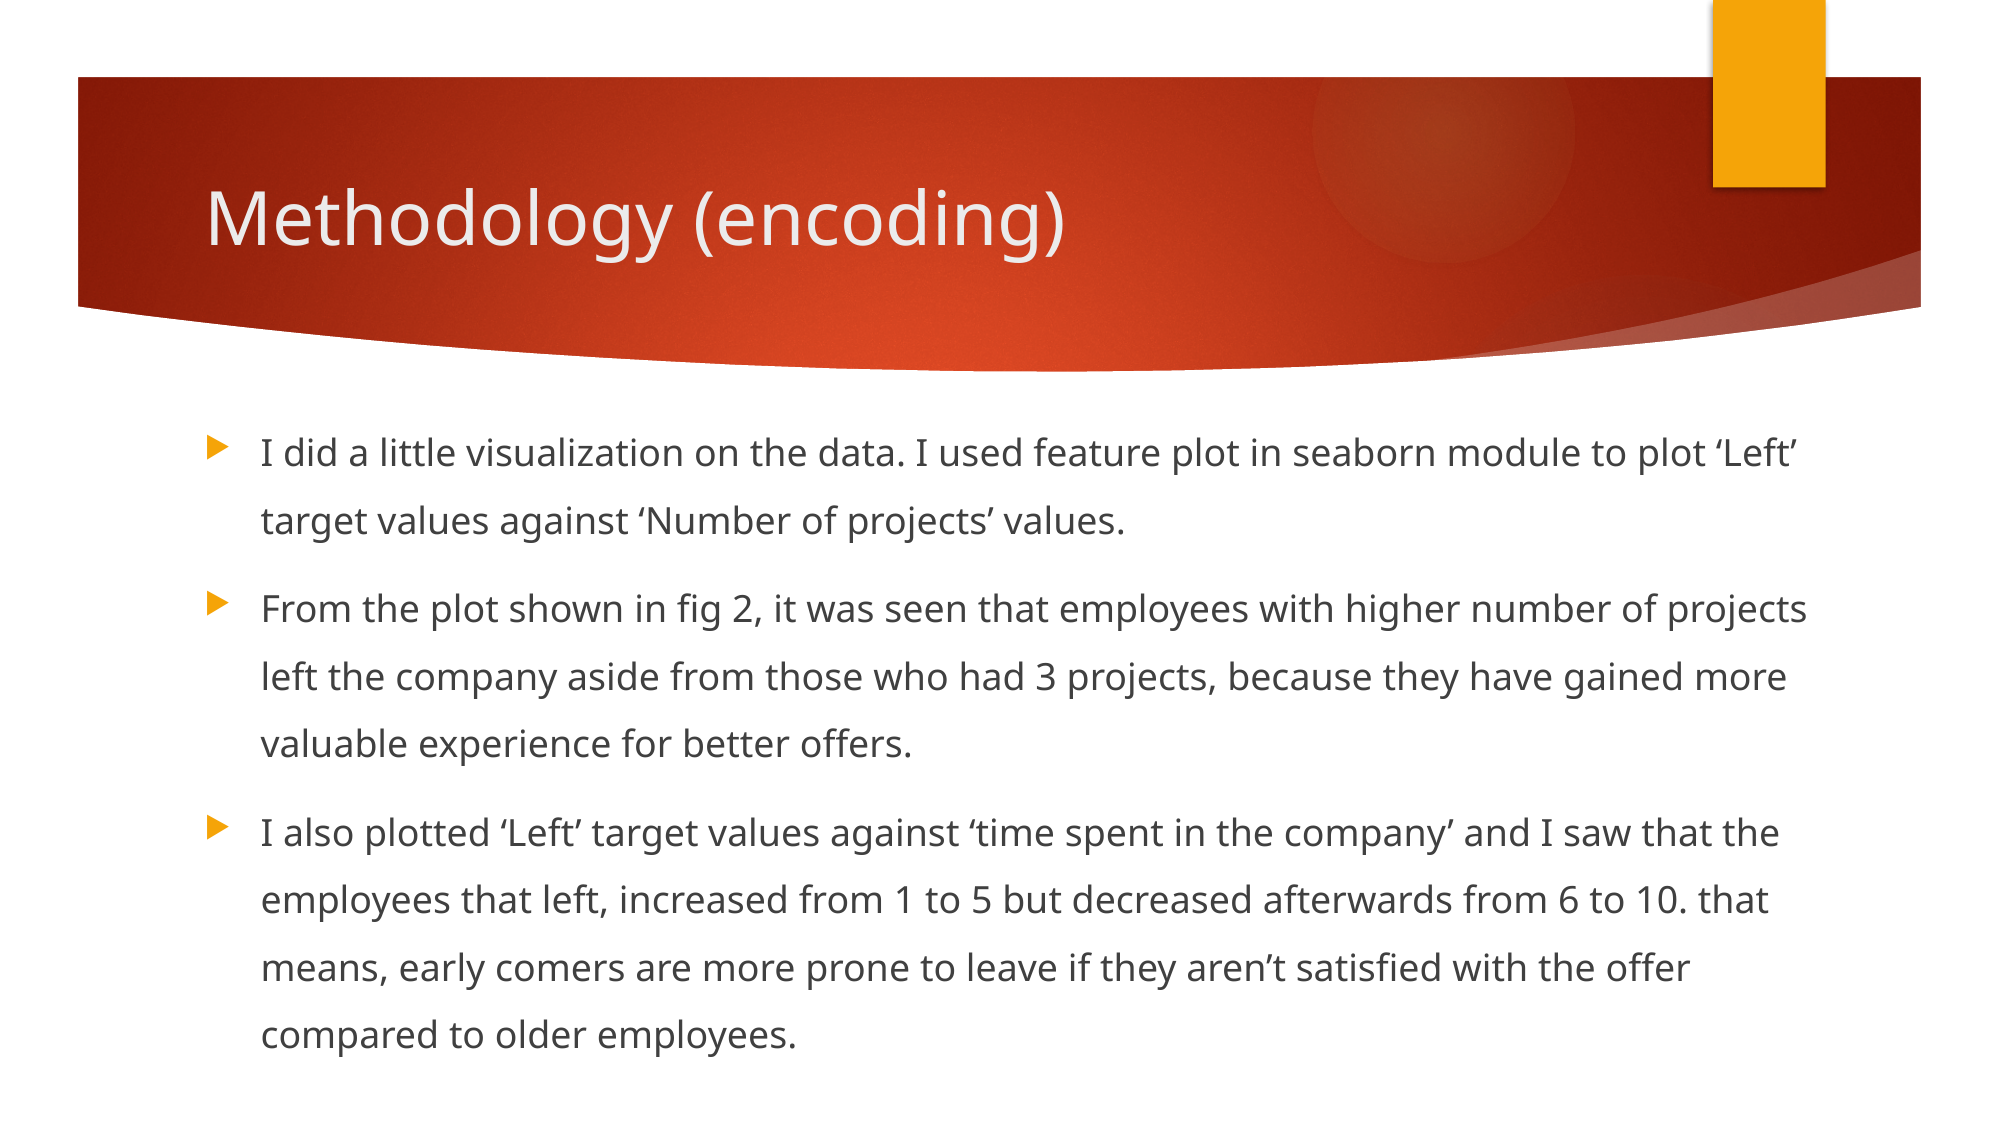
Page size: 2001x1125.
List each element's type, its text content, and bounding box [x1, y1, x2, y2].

title Methodology (encoding) [189, 155, 1627, 275]
list I did a little visualization on the data. I used feature plot in seaborn module to plot ‘Left’ target values against ‘Number of projects’ values. From the plot shown in fig 2, it was seen that employees with higher number of projects left the company aside from those who had 3 projects, because they have gained more valuable experience for better offers. I also plotted ‘Left’ target values against ‘time spent in the company’ and I saw that the employees that left, increased from 1 to 5 but decreased afterwards from 6 to 10. that means, early comers are more prone to leave if they aren’t satisfied with the offer compared to older employees. [189, 399, 1869, 1087]
